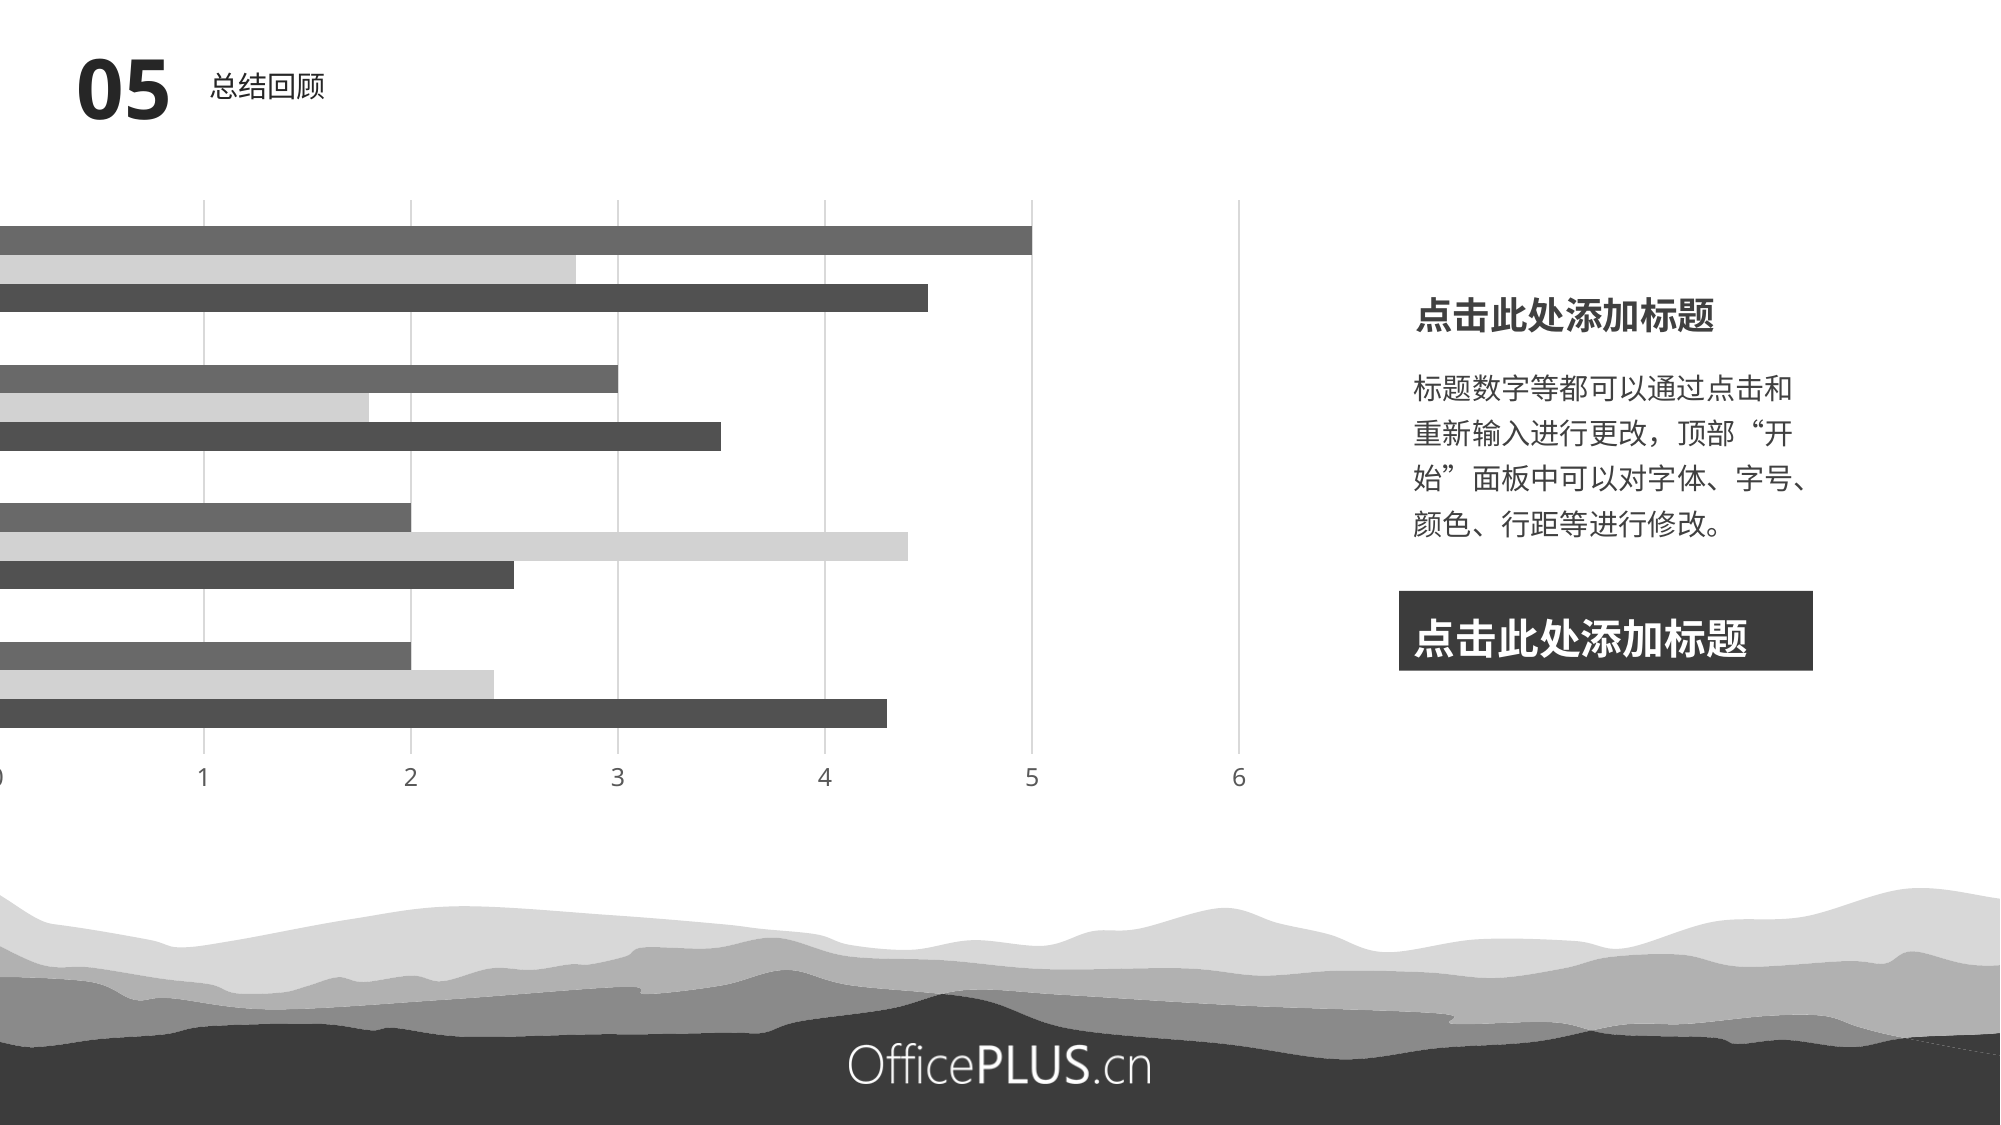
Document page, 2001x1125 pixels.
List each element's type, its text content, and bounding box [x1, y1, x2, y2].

text_box 标题数字等都可以通过点击和重新输入进行更改，顶部“开始”面板中可以对字体、字号、颜色、行距等进行修改。 [1399, 352, 1813, 549]
chart [0, 187, 1273, 807]
text_box 点击此处添加标题 [1399, 590, 1813, 671]
list 05 [61, 39, 195, 137]
text_box 点击此处添加标题 [1400, 271, 1731, 345]
picture [849, 1043, 1150, 1084]
list 总结回顾 [194, 60, 501, 116]
